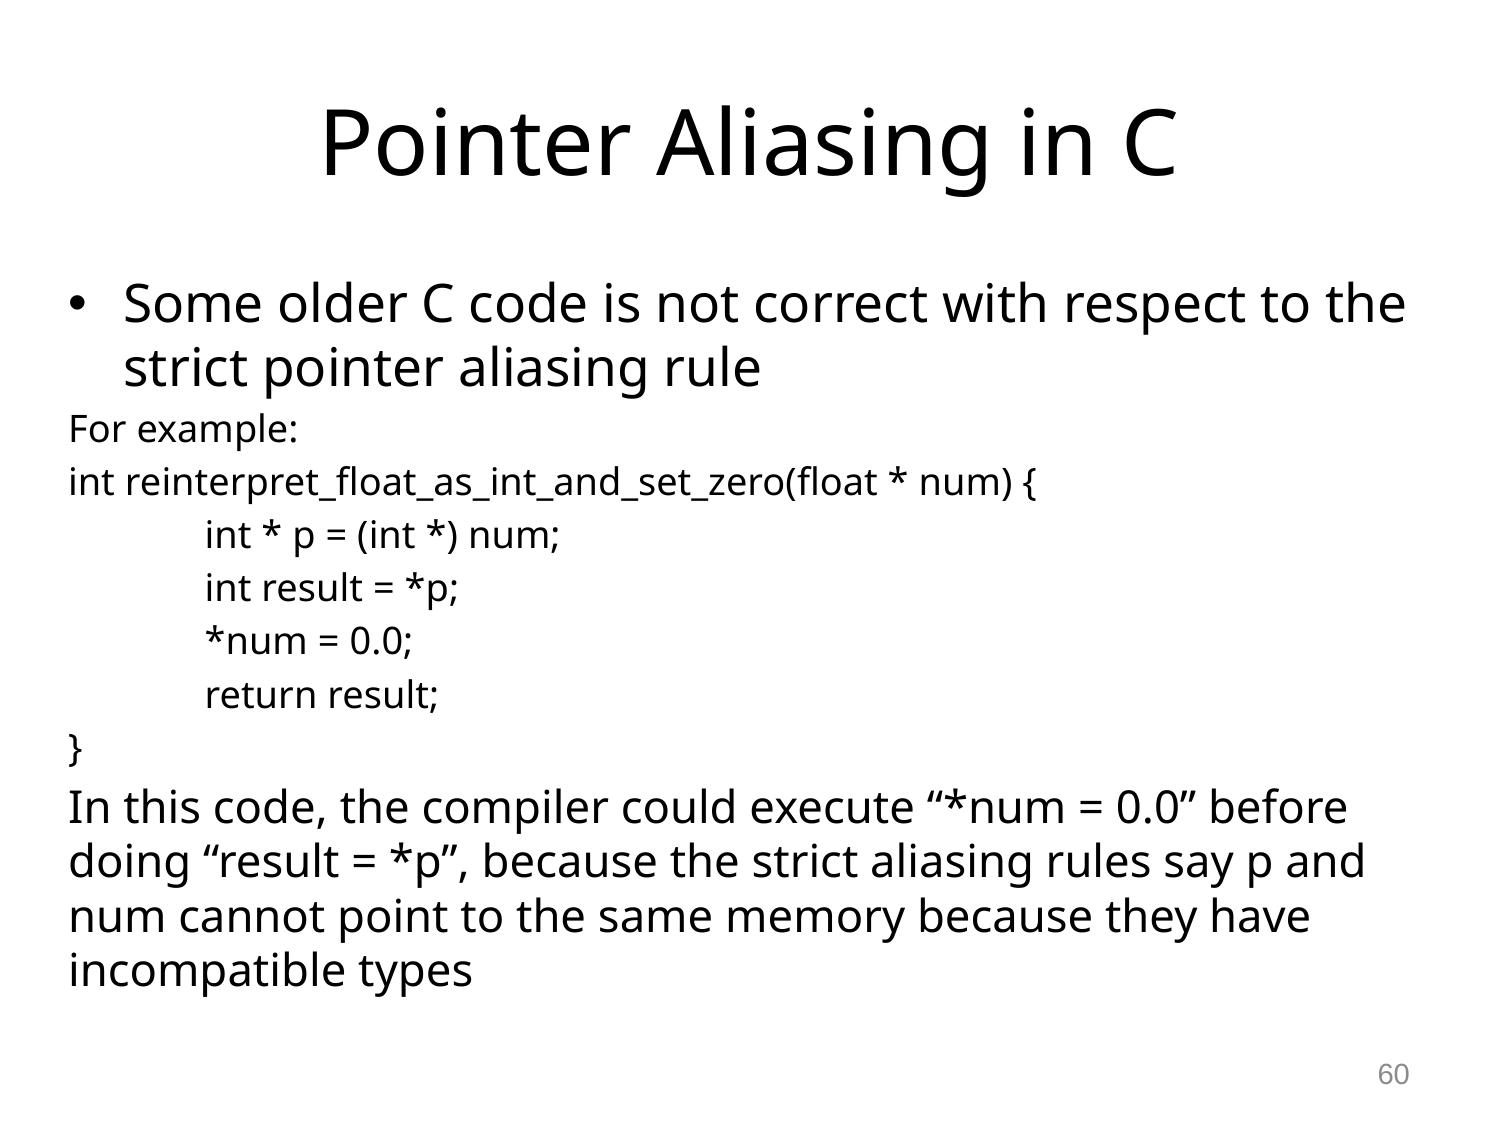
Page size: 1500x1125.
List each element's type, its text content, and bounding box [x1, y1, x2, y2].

slide_number 60 [1074, 1042, 1425, 1103]
title Pointer Aliasing in C [75, 45, 1425, 233]
list Some older C code is not correct with respect to the strict pointer aliasing rule For example: int reinterpret_float_as_int_and_set_zero(float * num) { int * p = (int *) num; int result = *p; *num = 0.0; return result; } In this code, the compiler could execute “*num = 0.0” before doing “result = *p”, because the strict aliasing rules say p and num cannot point to the same memory because they have incompatible types [53, 262, 1459, 1005]
